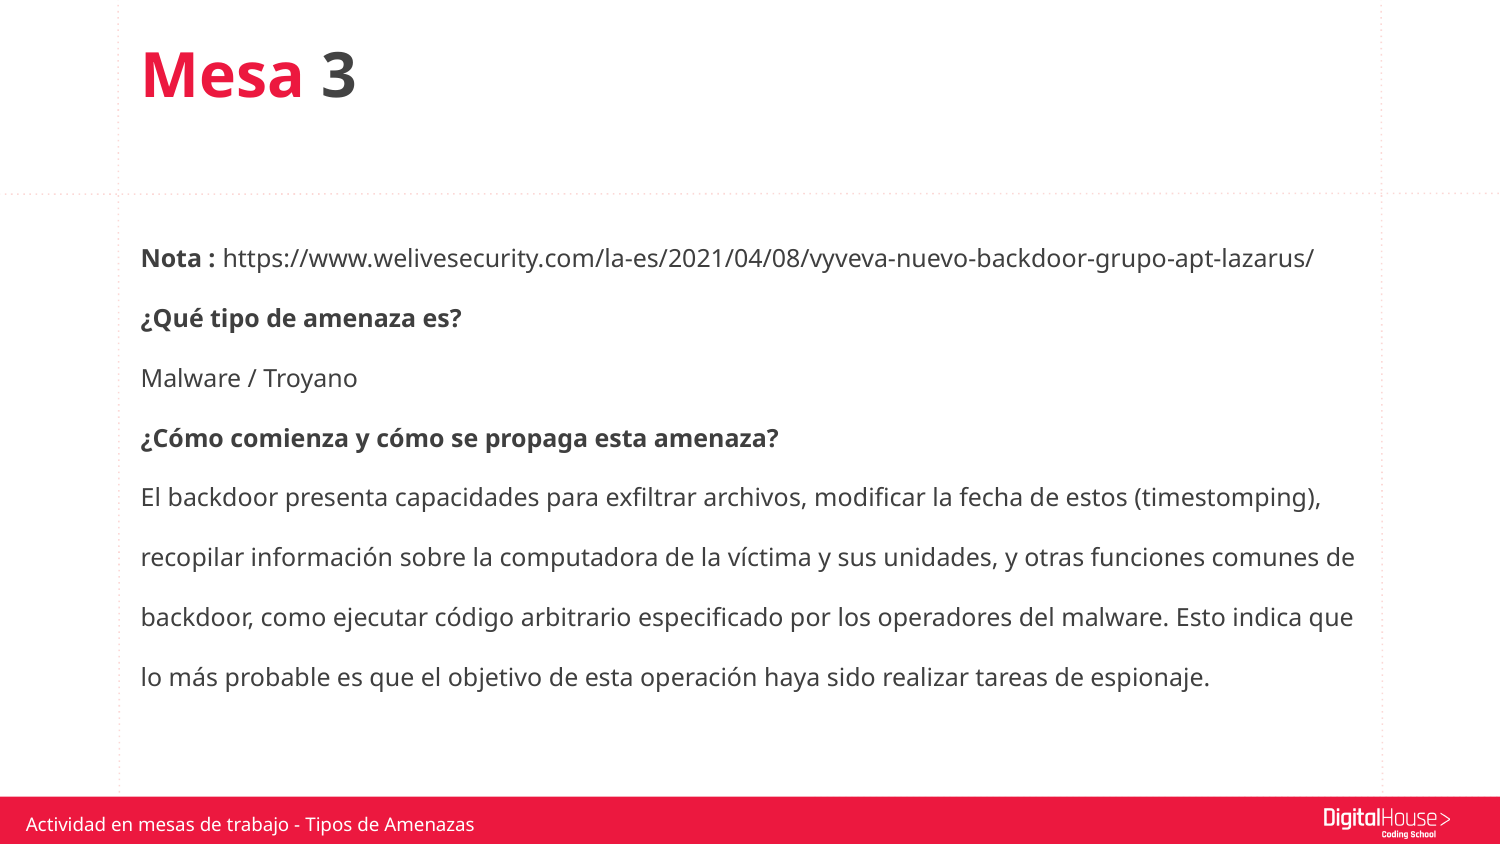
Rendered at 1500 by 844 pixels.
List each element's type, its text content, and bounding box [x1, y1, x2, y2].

text_box Mesa 3 [125, 28, 1098, 127]
text_box Nota : https://www.welivesecurity.com/la-es/2021/04/08/vyveva-nuevo-backdoor-grupo-apt-lazarus/ ¿Qué tipo de amenaza es? Malware / Troyano ¿Cómo comienza y cómo se propaga esta amenaza? El backdoor presenta capacidades para exfiltrar archivos, modificar la fecha de estos (timestomping), recopilar información sobre la computadora de la víctima y sus unidades, y otras funciones comunes de backdoor, como ejecutar código arbitrario especificado por los operadores del malware. Esto indica que lo más probable es que el objetivo de esta operación haya sido realizar tareas de espionaje. [125, 197, 1378, 707]
picture [1324, 808, 1450, 839]
